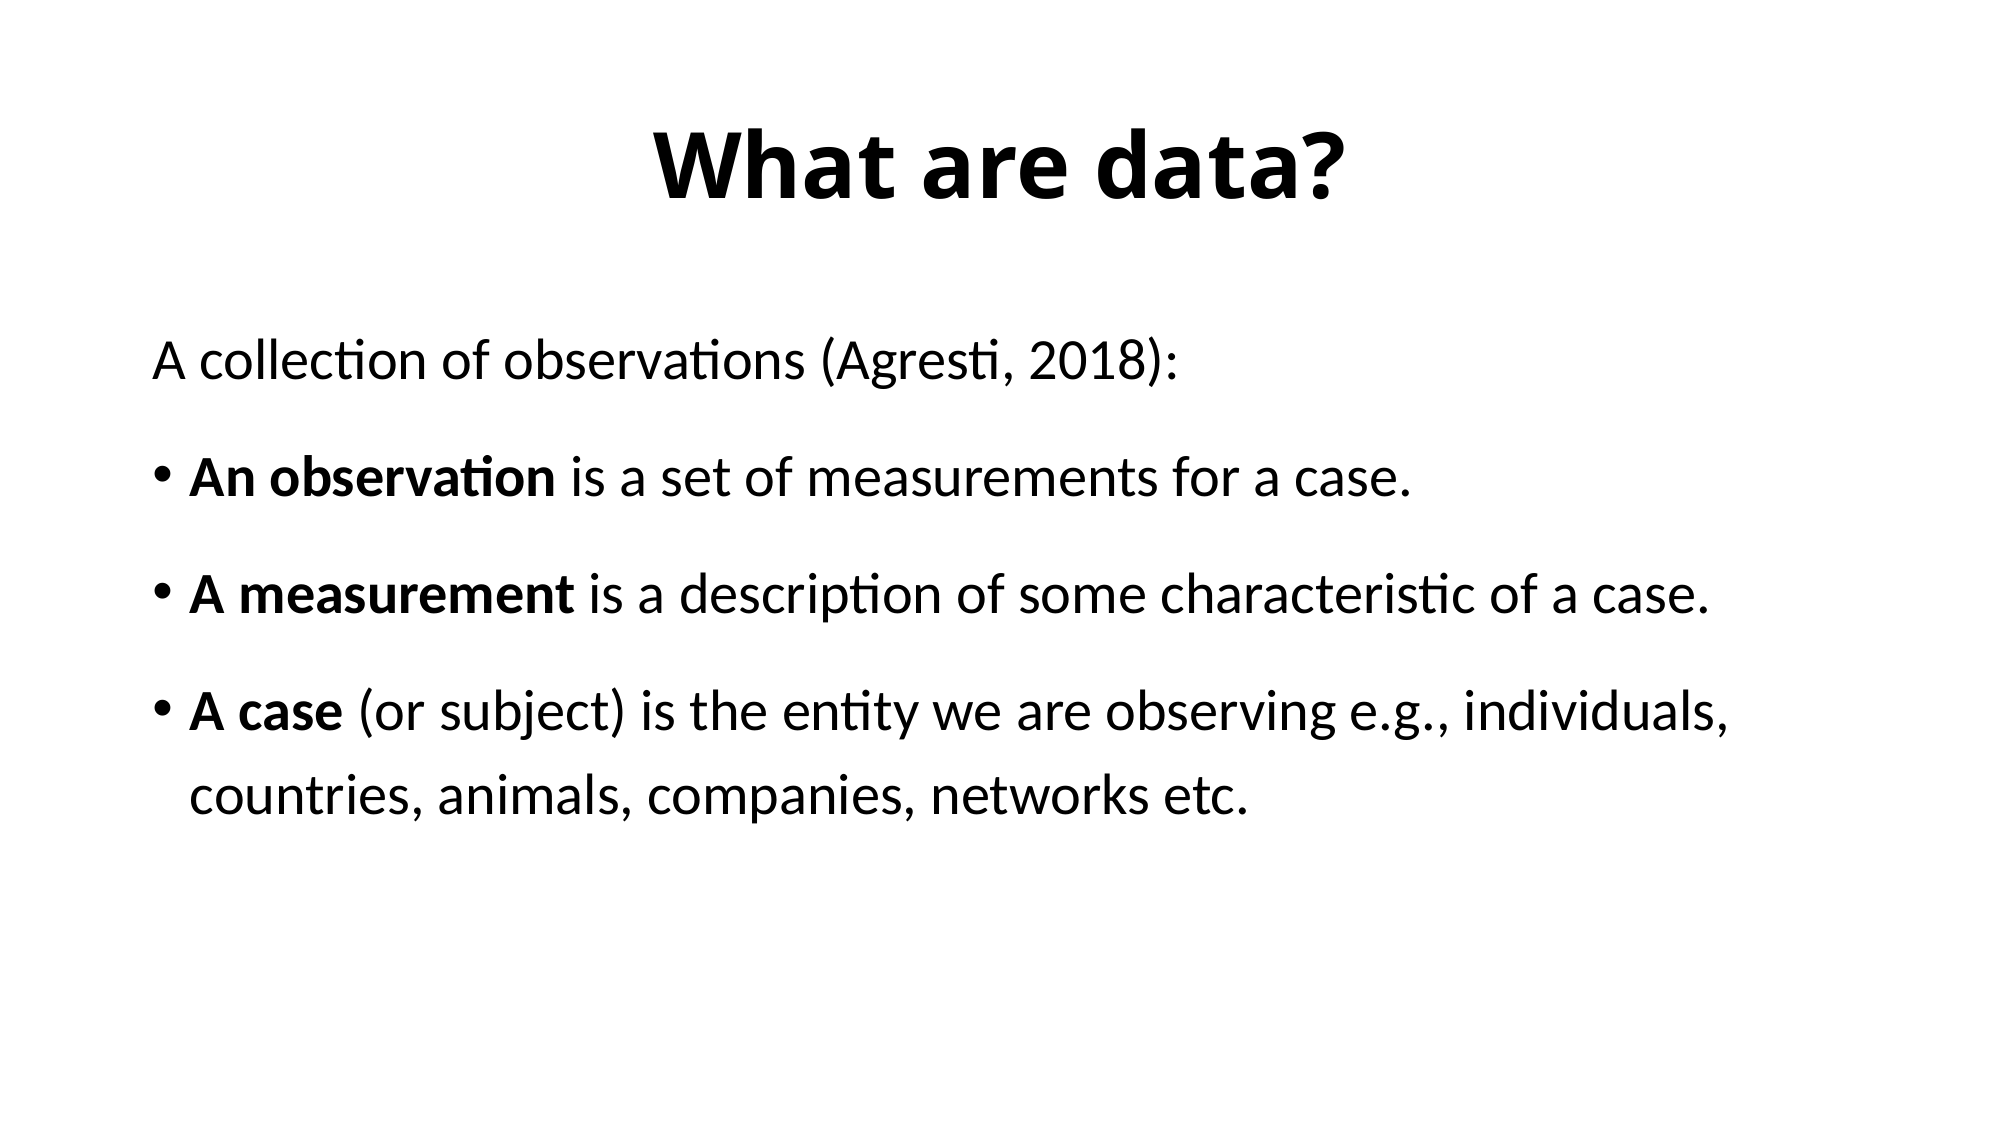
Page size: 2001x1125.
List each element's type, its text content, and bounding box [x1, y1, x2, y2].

title What are data? [137, 59, 1863, 278]
list A collection of observations (Agresti, 2018): An observation is a set of measurements for a case. A measurement is a description of some characteristic of a case. A case (or subject) is the entity we are observing e.g., individuals, countries, animals, companies, networks etc. [137, 299, 1863, 1014]
